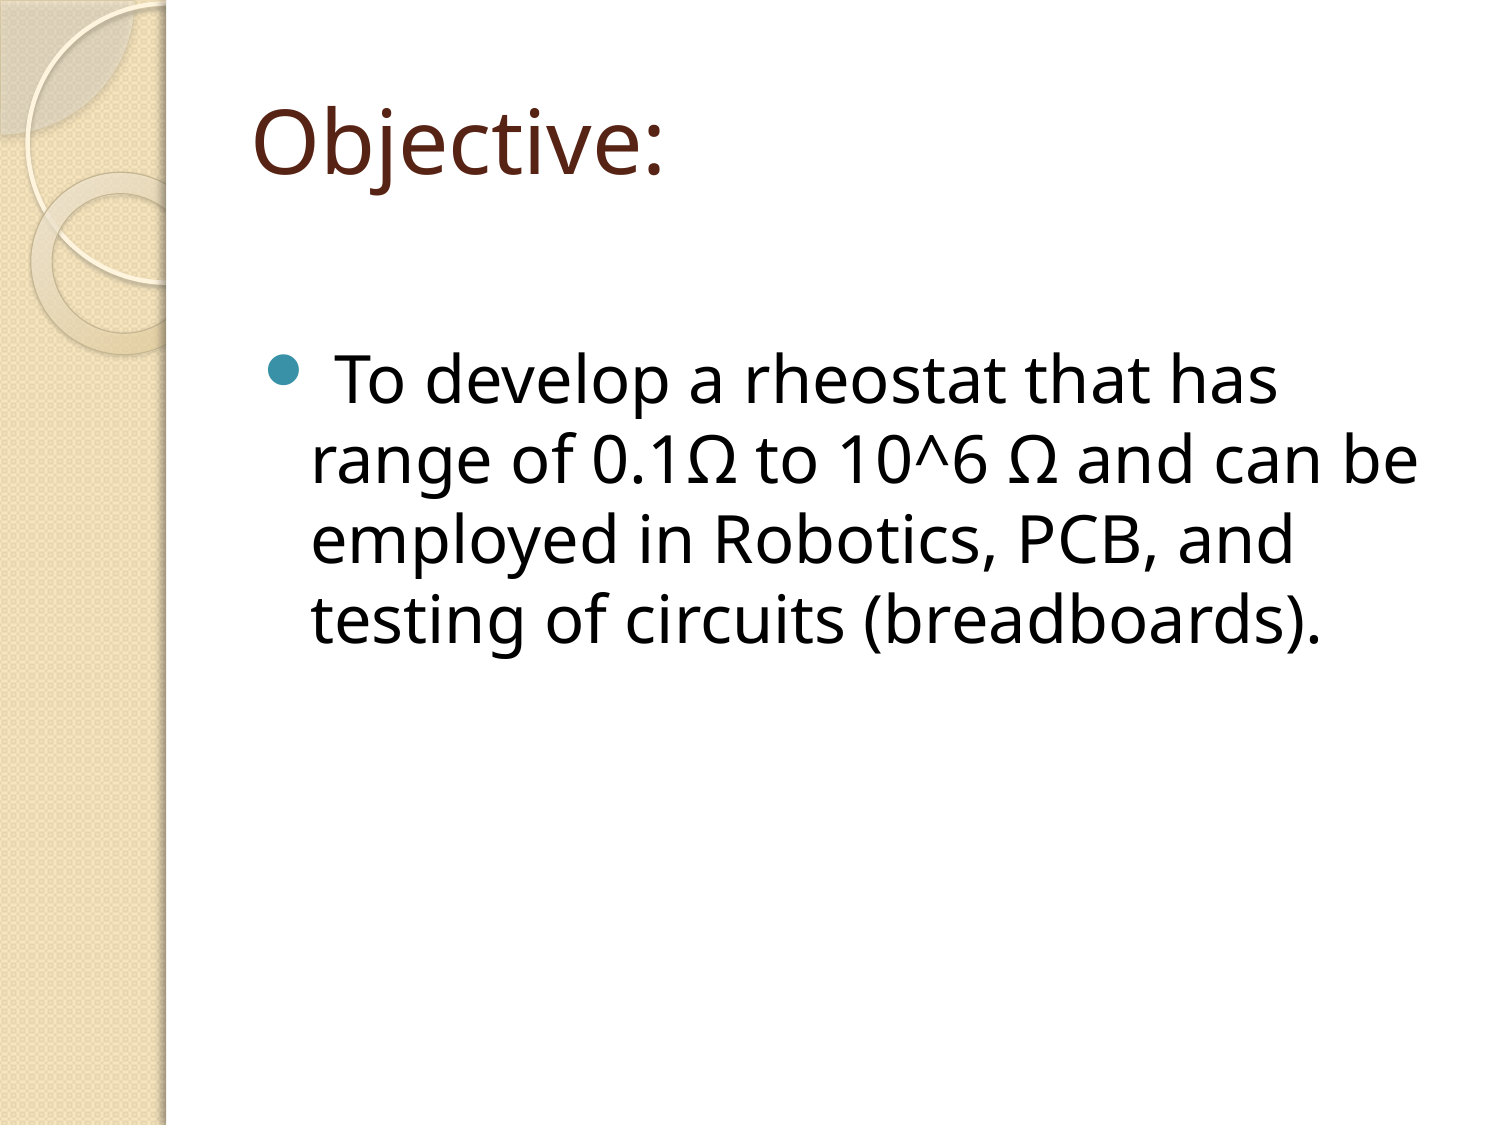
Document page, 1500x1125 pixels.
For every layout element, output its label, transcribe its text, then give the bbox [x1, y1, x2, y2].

list To develop a rheostat that has range of 0.1Ω to 10^6 Ω and can be employed in Robotics, PCB, and testing of circuits (breadboards). [235, 237, 1466, 1025]
title Objective: [235, 45, 1466, 233]
